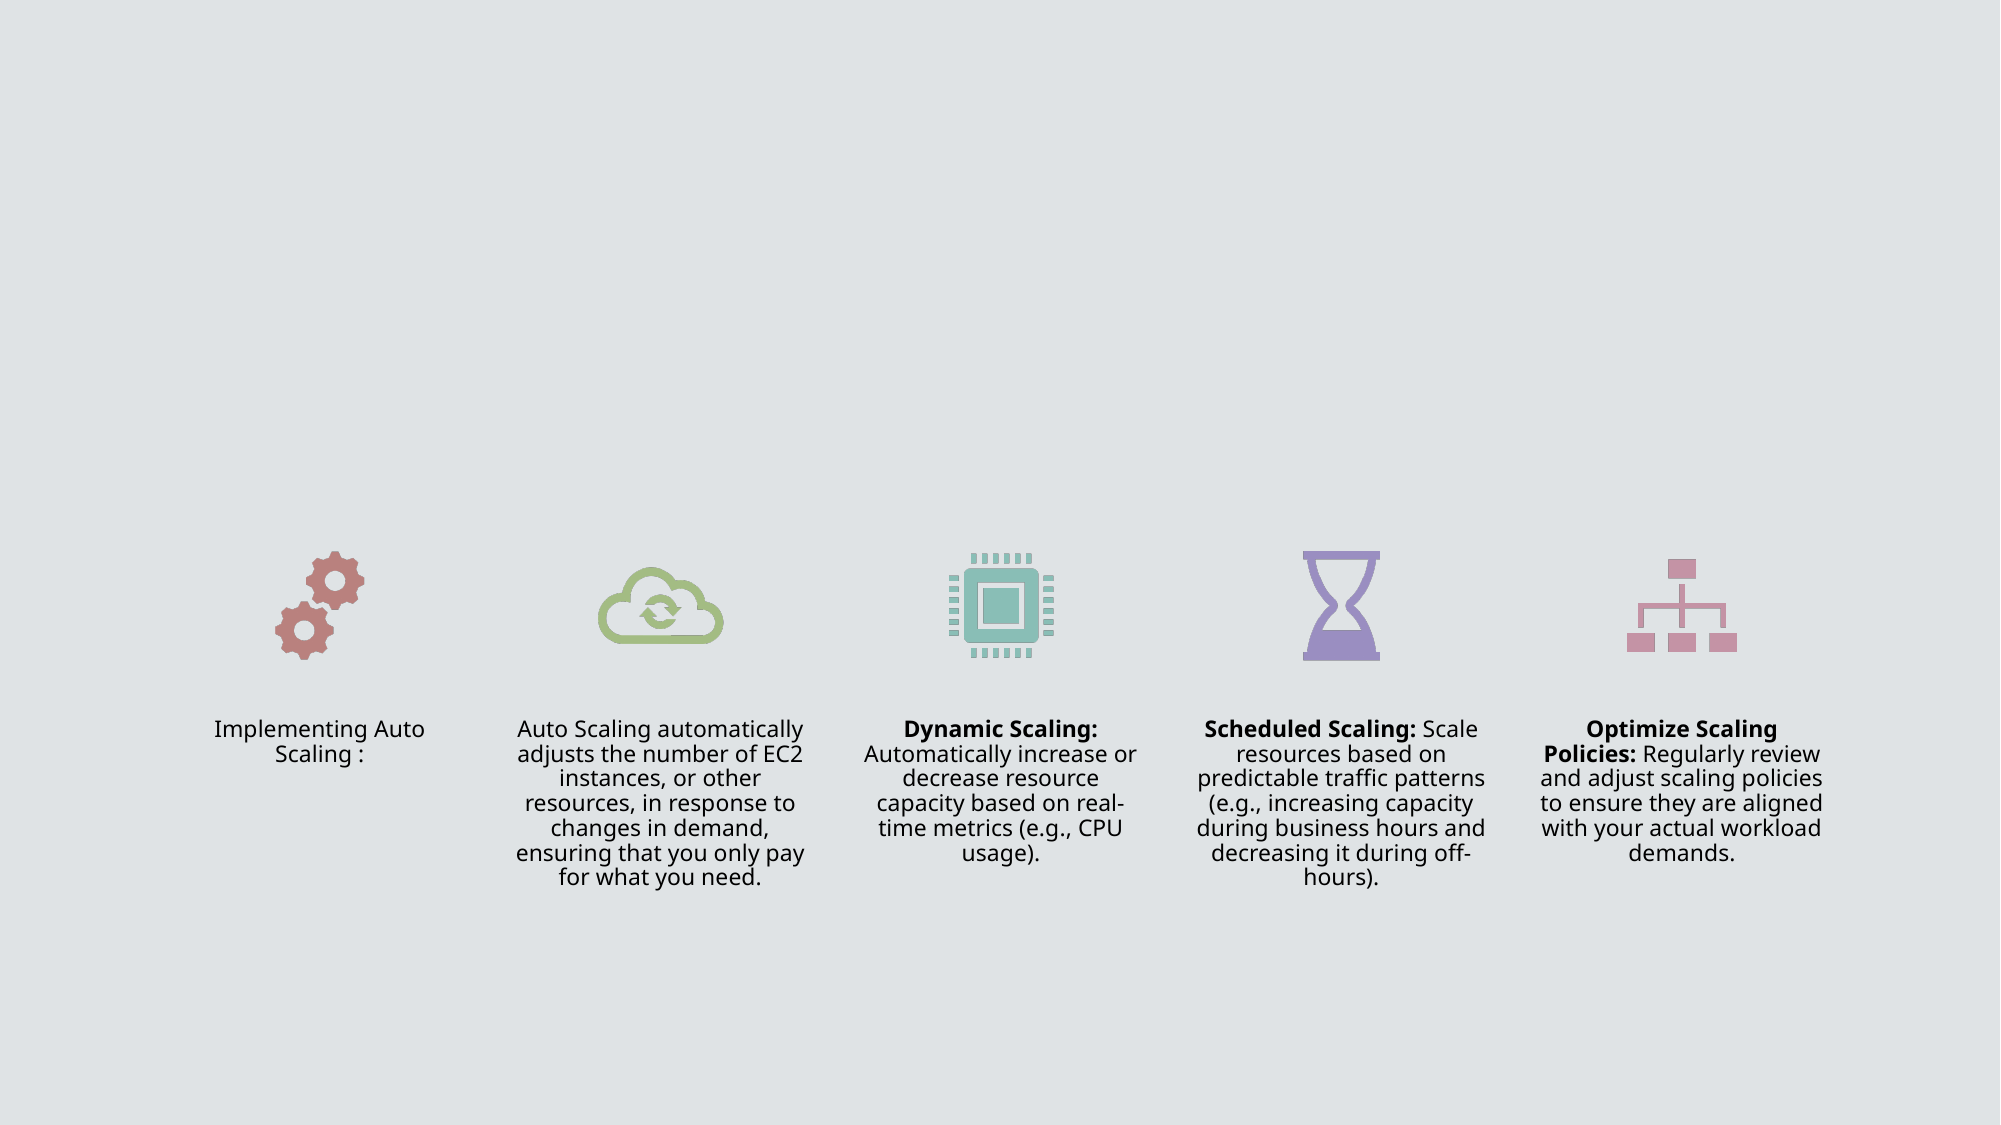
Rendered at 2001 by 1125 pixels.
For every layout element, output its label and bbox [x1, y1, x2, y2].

text_box [174, 379, 1828, 1013]
